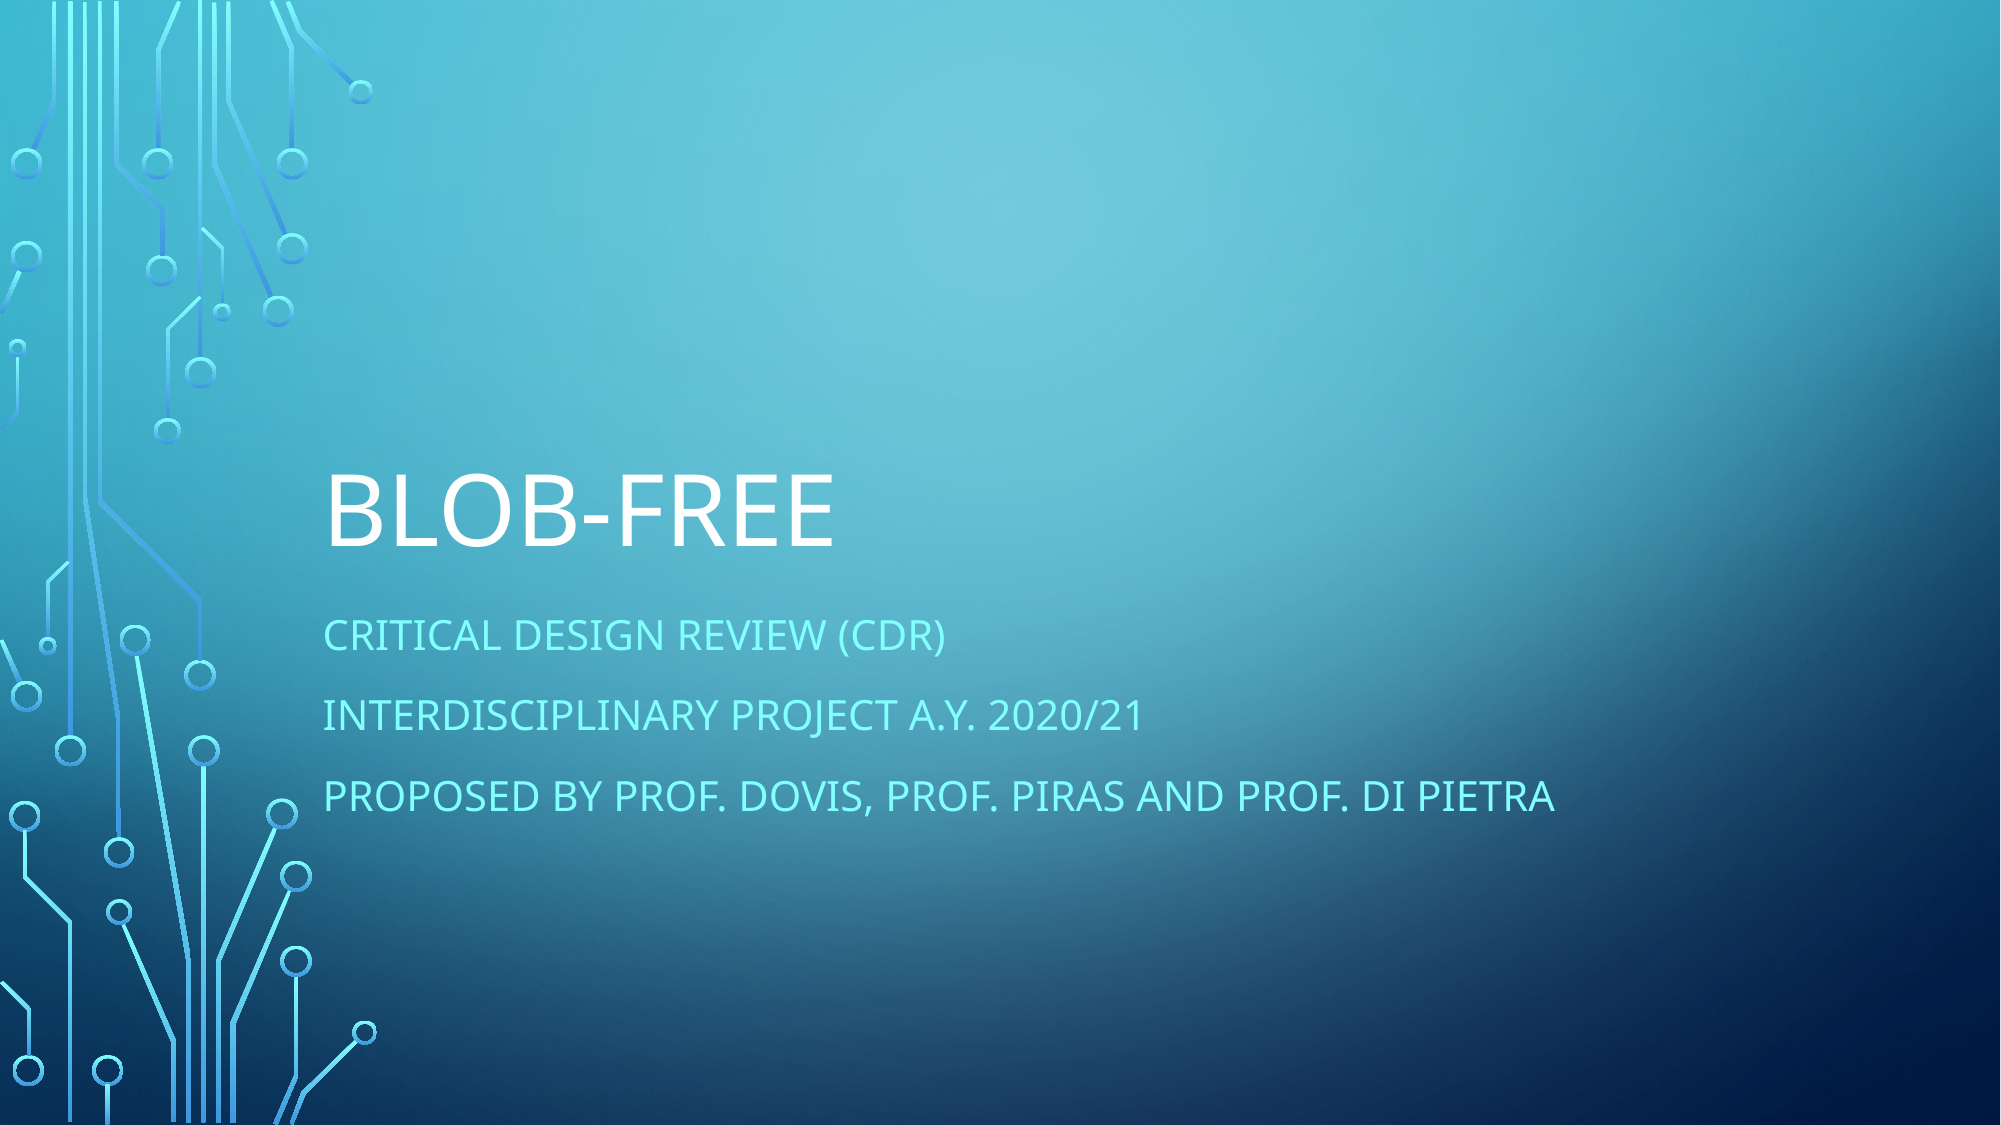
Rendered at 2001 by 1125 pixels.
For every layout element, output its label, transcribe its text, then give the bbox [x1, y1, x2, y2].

subtitle CRITICAL DESIGN REVIEW (CDR) Interdisciplinary project A.Y. 2020/21 Proposed by pROf. dovis, prof. piras and prof. di pietra [307, 590, 1750, 863]
title BLOB-FREE [307, 184, 1750, 576]
